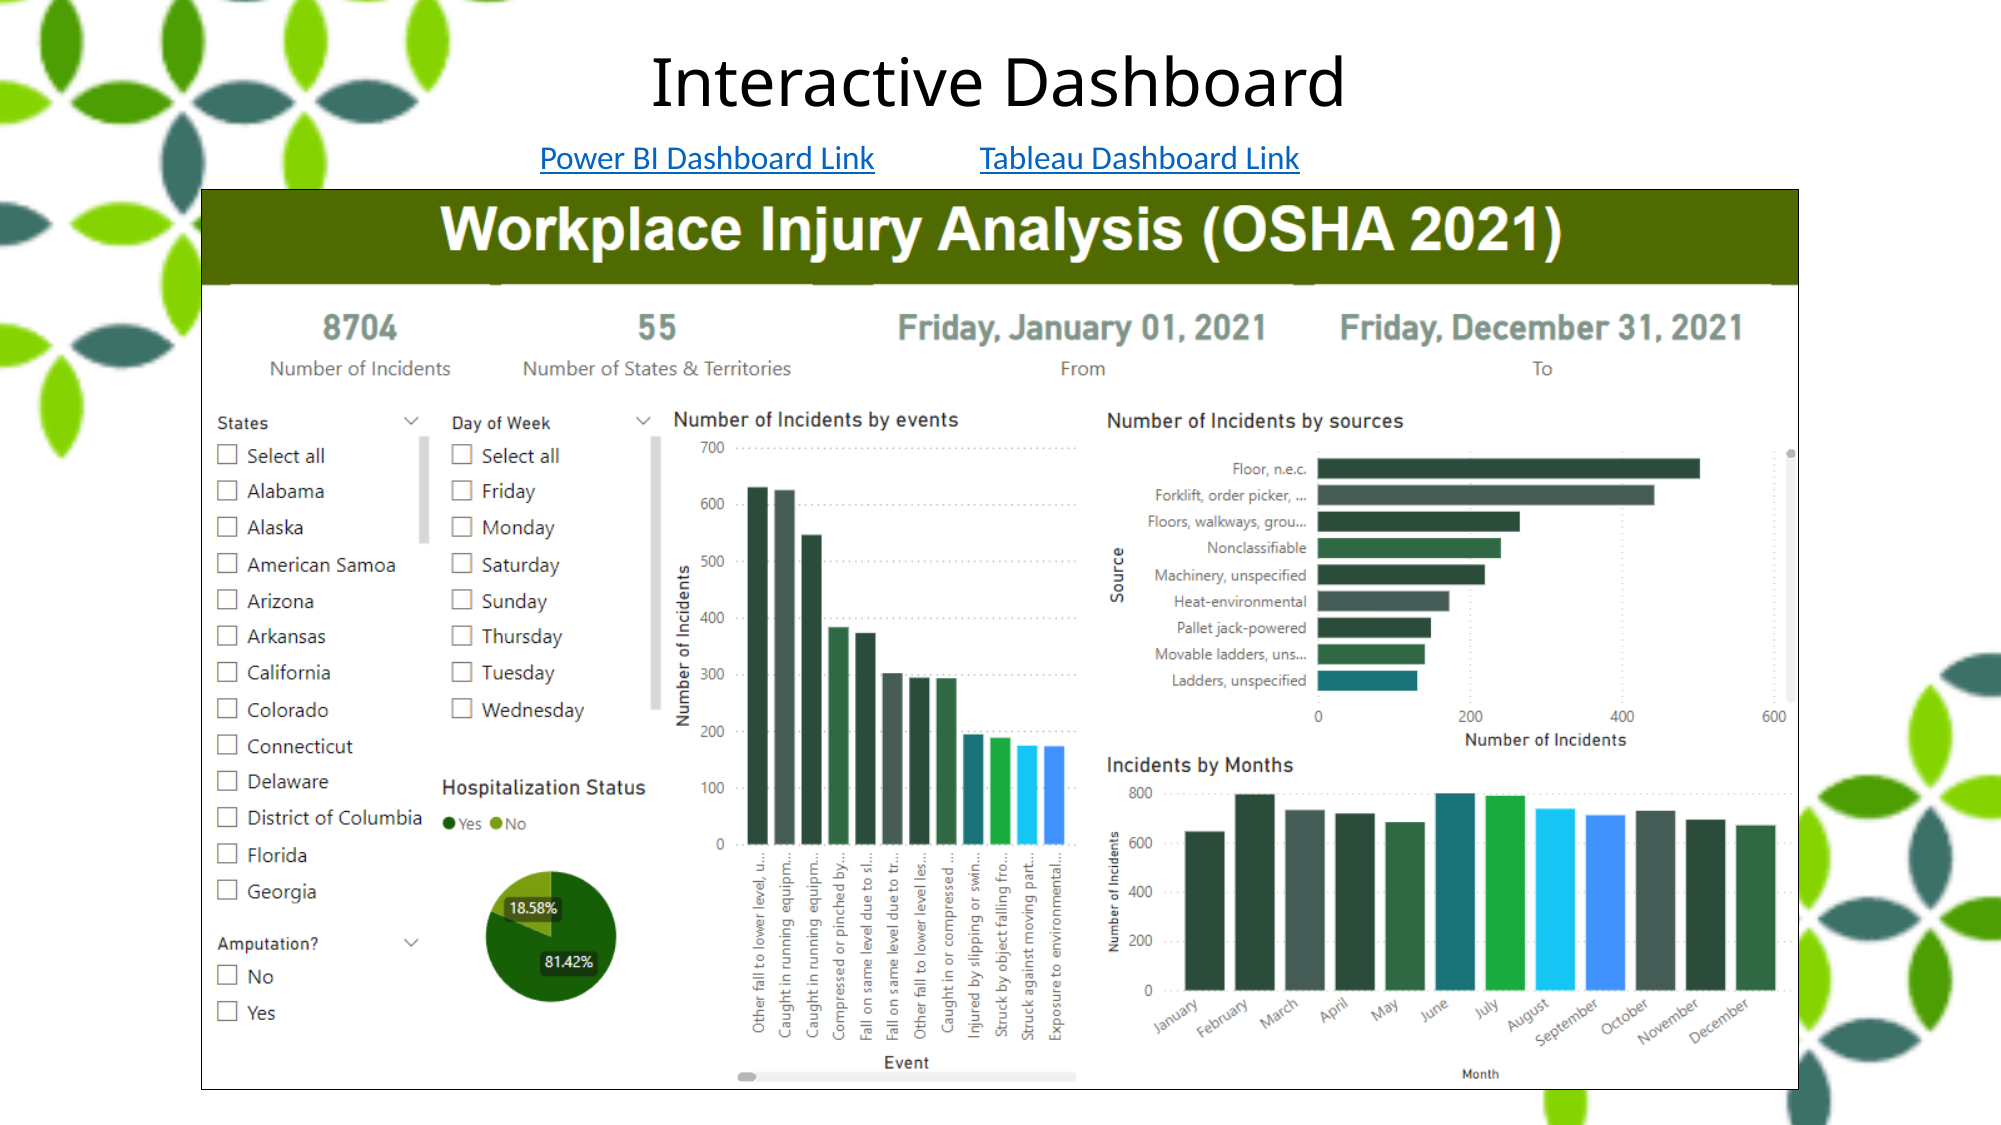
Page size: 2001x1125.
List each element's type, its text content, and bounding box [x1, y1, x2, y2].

picture [0, 0, 2001, 1125]
text_box Power BI Dashboard Link [524, 128, 891, 184]
text_box Tableau Dashboard Link [964, 128, 1316, 184]
text_box Interactive Dashboard [636, 32, 1364, 128]
